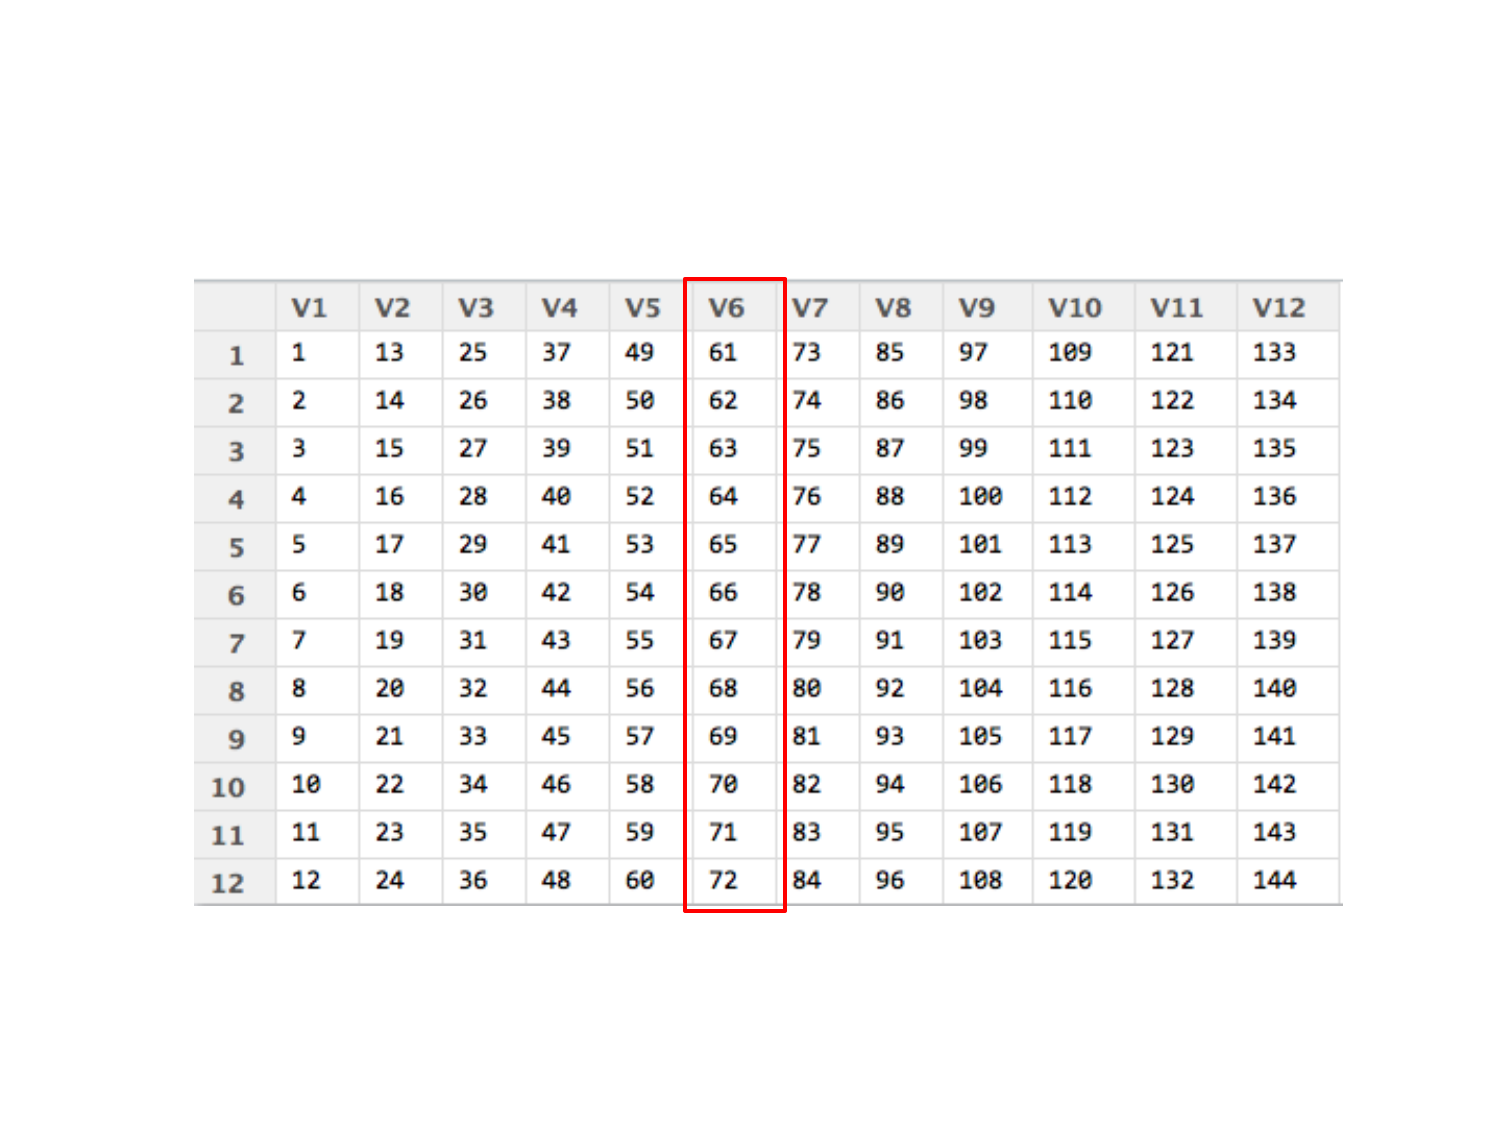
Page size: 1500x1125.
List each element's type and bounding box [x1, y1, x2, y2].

picture [194, 278, 1343, 907]
